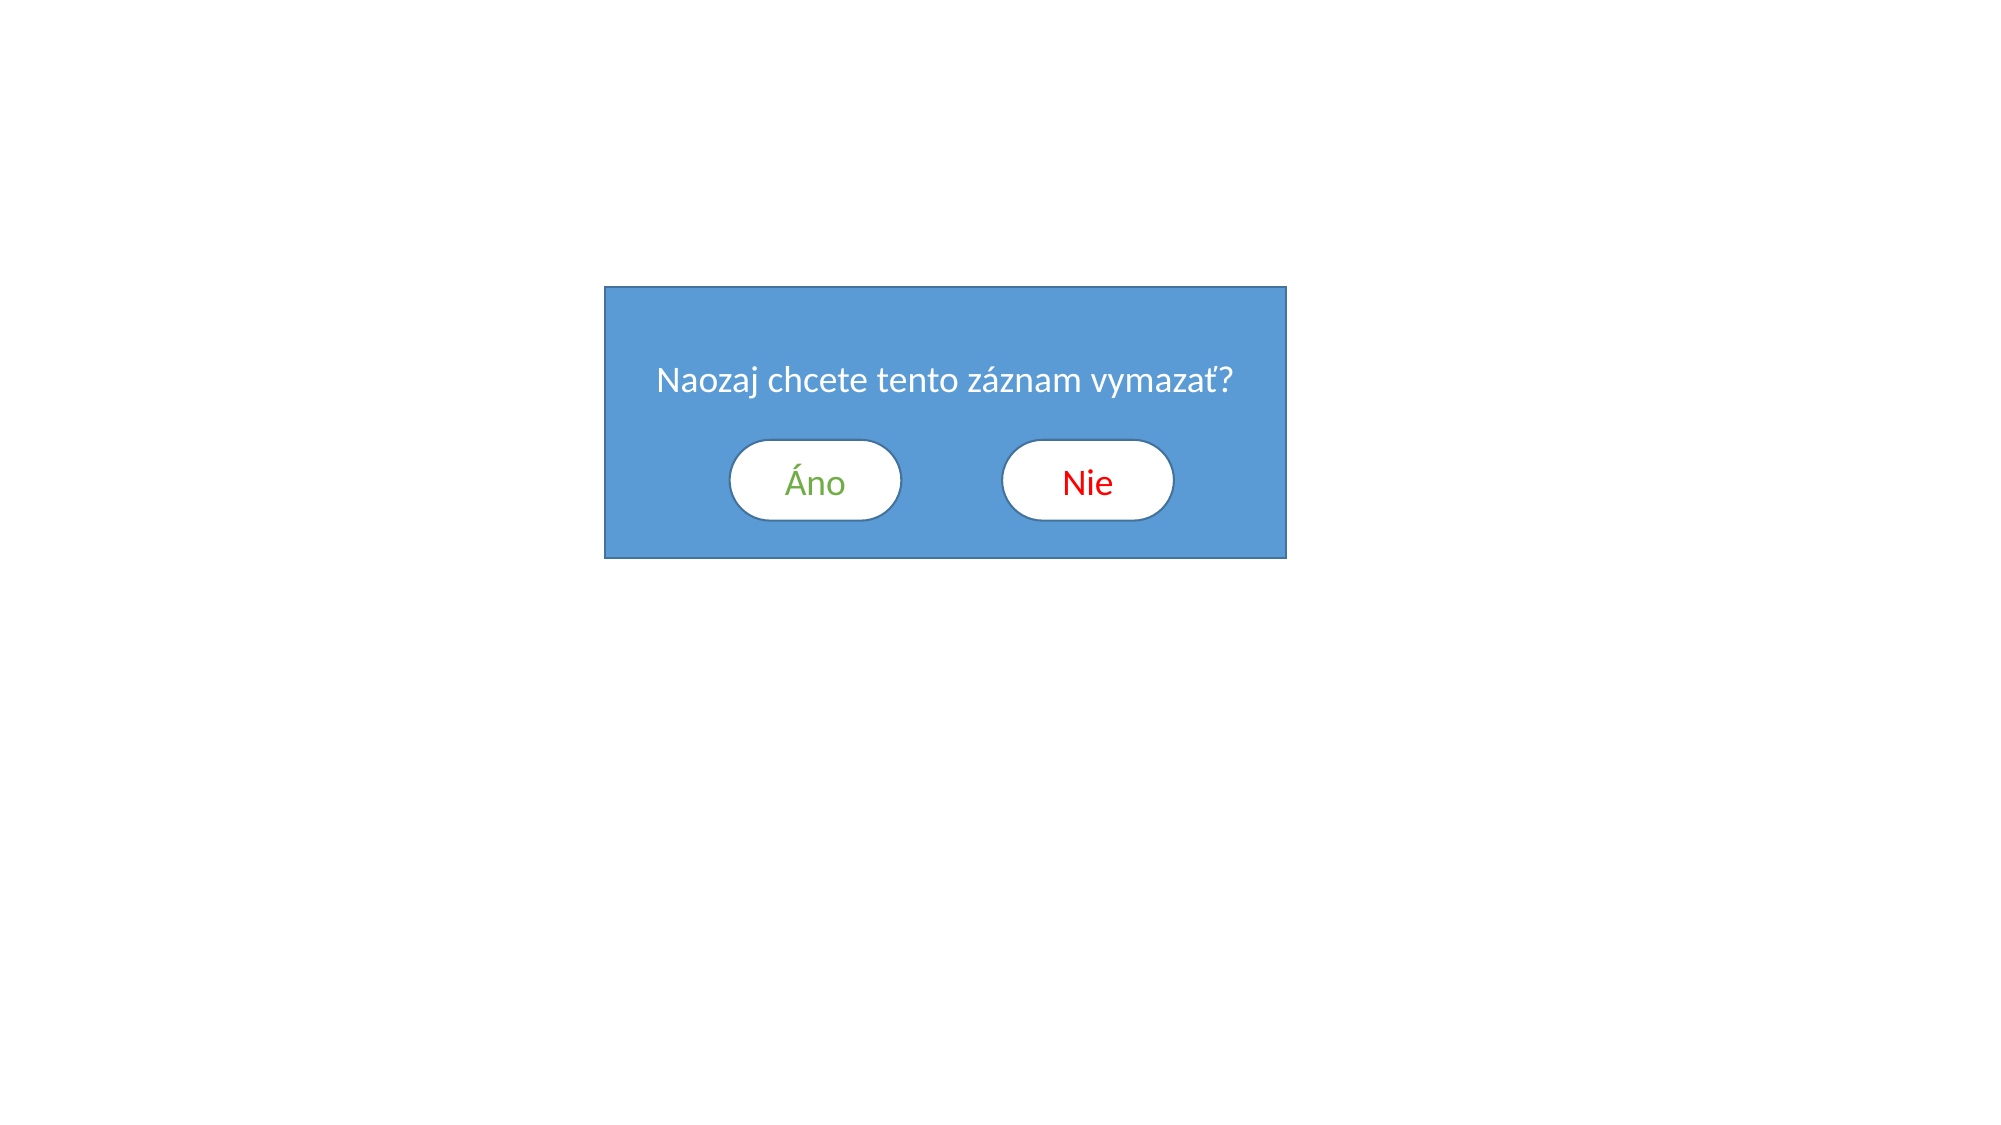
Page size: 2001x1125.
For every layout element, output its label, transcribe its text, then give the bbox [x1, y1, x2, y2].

text_box Nie [1001, 438, 1175, 522]
text_box Áno [728, 438, 903, 522]
text_box Naozaj chcete tento záznam vymazať? [604, 286, 1287, 559]
